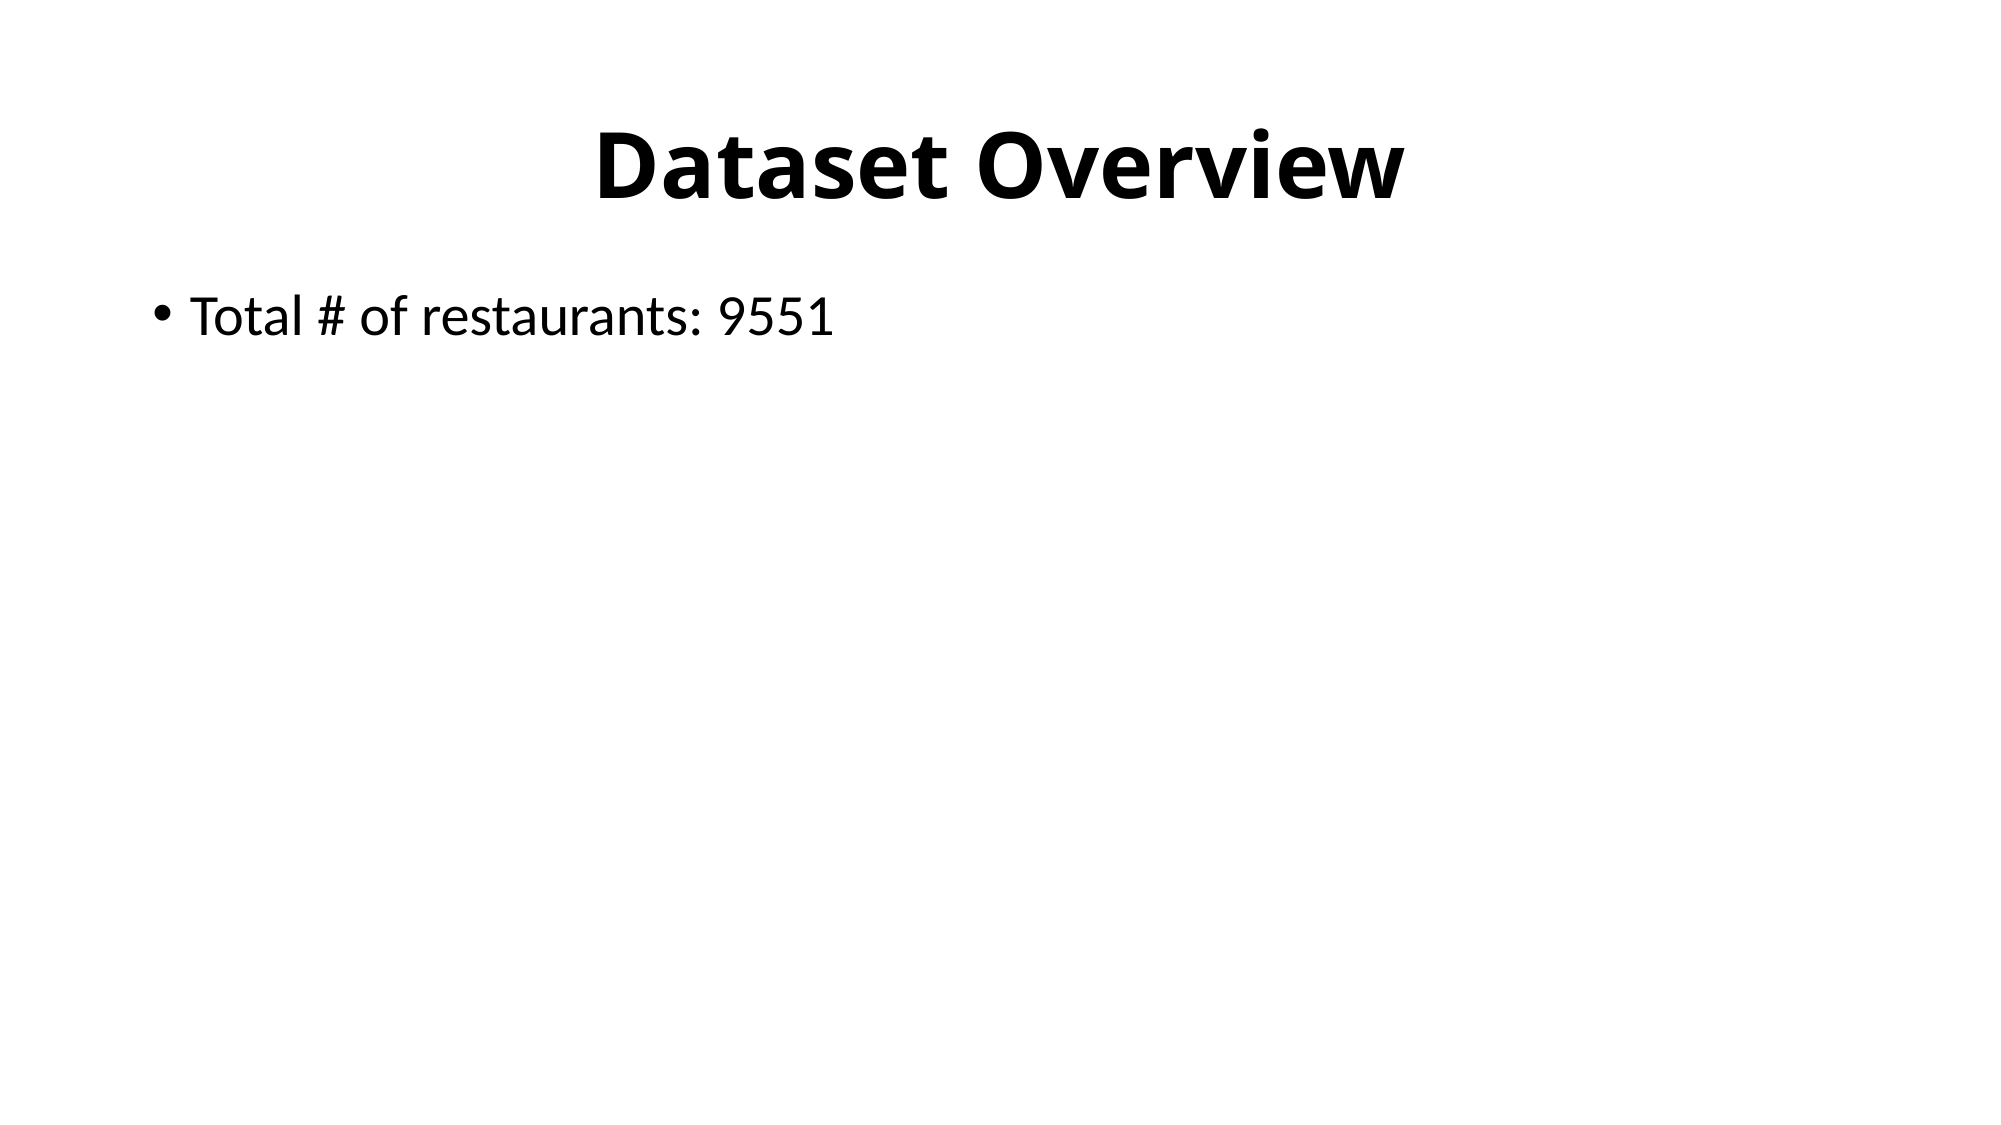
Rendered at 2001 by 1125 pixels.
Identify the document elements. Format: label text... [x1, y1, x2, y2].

title Dataset Overview [137, 59, 1863, 277]
list Total # of restaurants: 9551 [137, 277, 1863, 1014]
